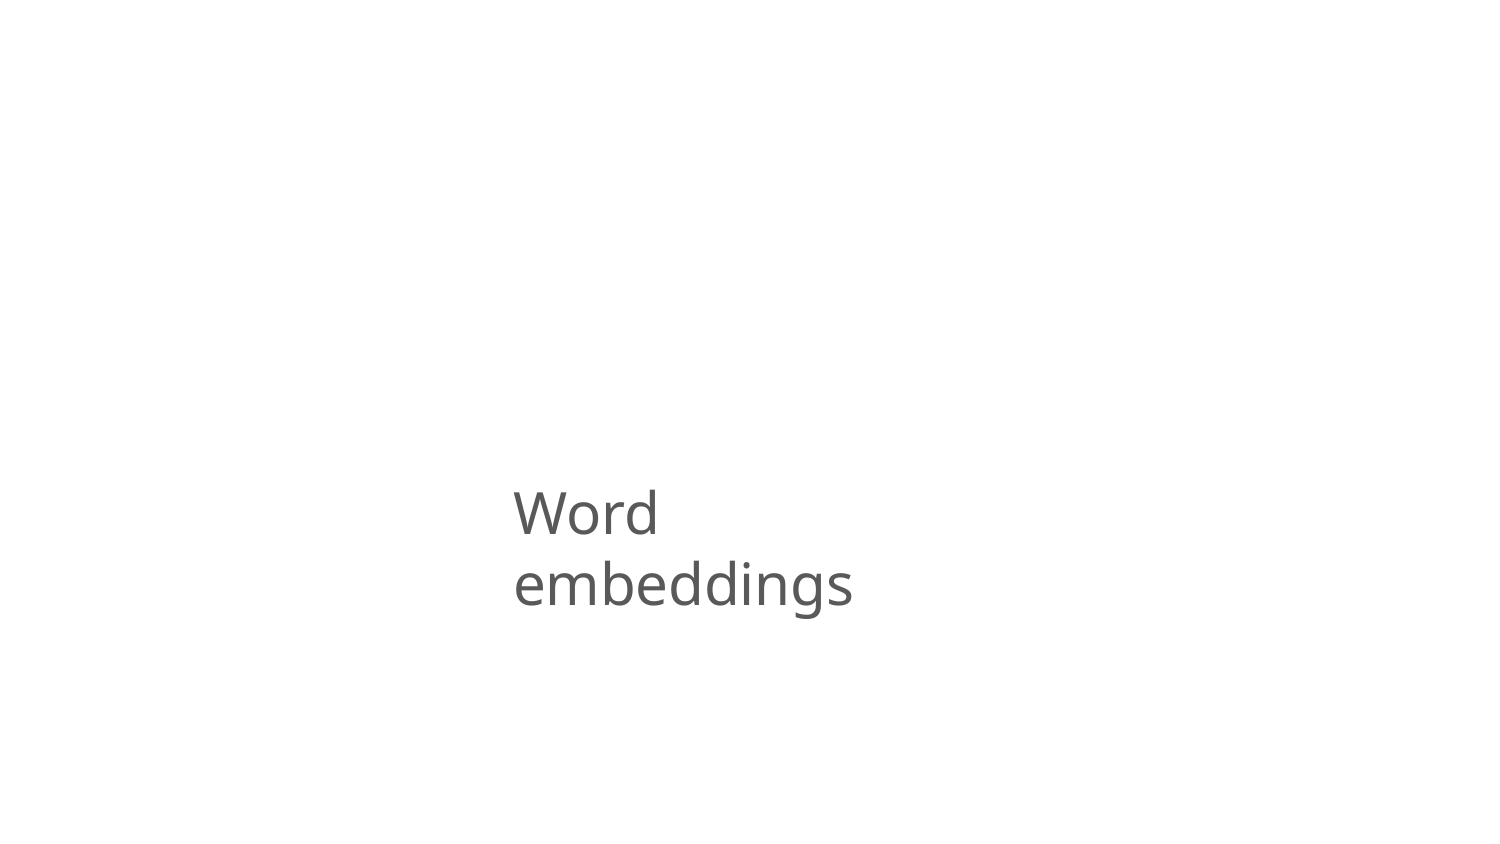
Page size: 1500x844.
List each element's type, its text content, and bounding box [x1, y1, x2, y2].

text_box Word embeddings [511, 474, 989, 617]
